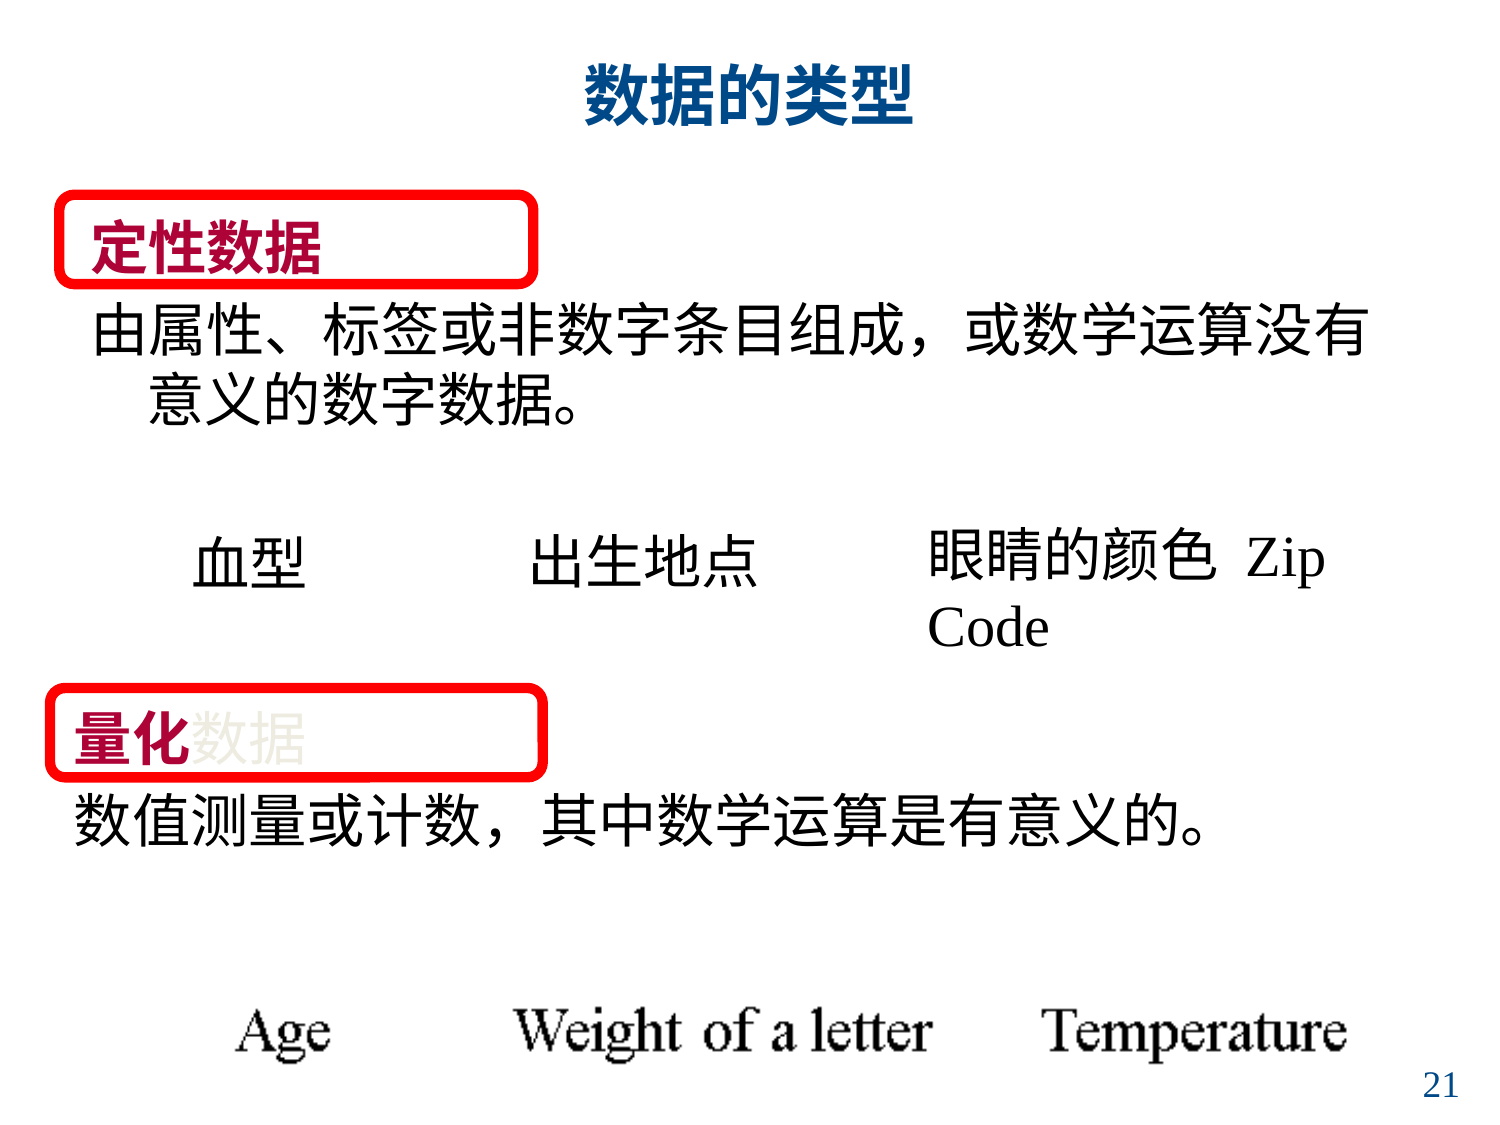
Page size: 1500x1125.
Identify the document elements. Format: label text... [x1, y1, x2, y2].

picture [175, 978, 1389, 1077]
text_box [57, 192, 536, 287]
text_box 出生地点 [512, 518, 859, 603]
text_box 量化数据 数值测量或计数，其中数学运算是有意义的。 [59, 695, 1410, 871]
list 定性数据 由属性、标签或非数字条目组成，或数学运算没有意义的数字数据。 [75, 203, 1425, 379]
text_box 血型 [176, 519, 489, 605]
text_box 眼睛的颜色 Zip Code [912, 510, 1475, 666]
slide_number 20 [1125, 1052, 1475, 1113]
title 数据的类型 [75, 45, 1425, 143]
text_box [47, 685, 545, 780]
